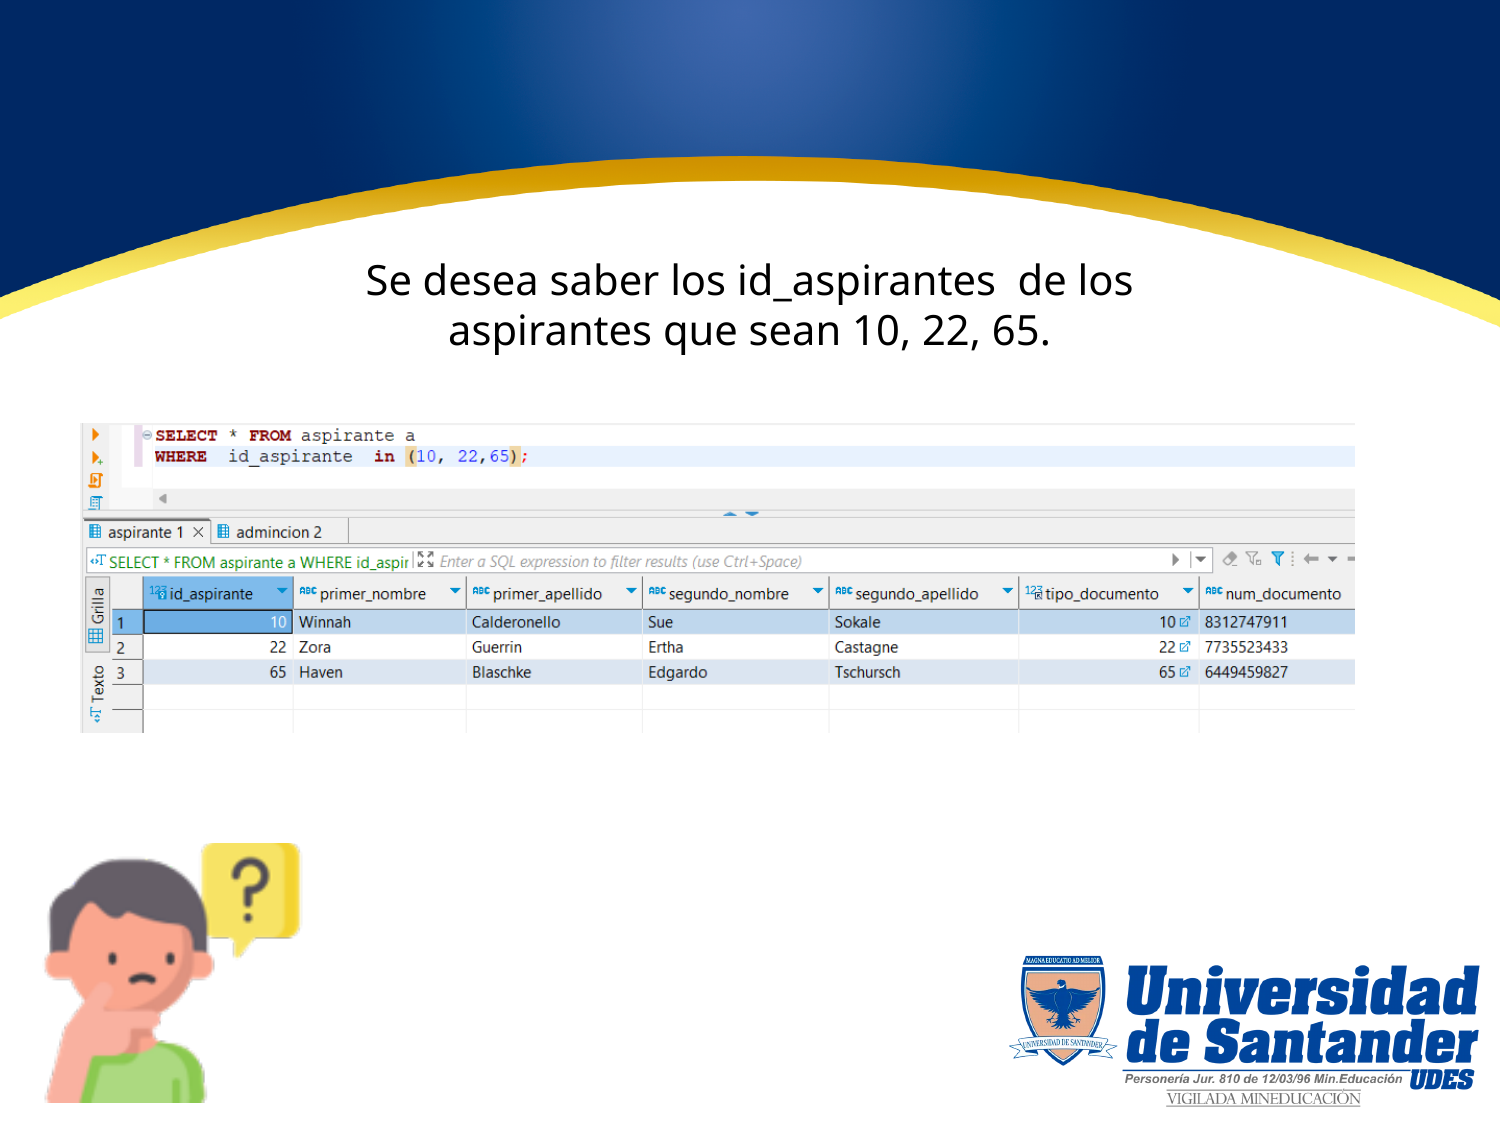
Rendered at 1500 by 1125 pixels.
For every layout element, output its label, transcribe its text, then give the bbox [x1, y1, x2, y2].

picture [0, 0, 1500, 334]
picture [79, 423, 1355, 733]
picture [41, 843, 305, 1103]
picture [981, 835, 1500, 1125]
text_box Se desea saber los id_aspirantes de los aspirantes que sean 10, 22, 65. [269, 334, 1231, 362]
